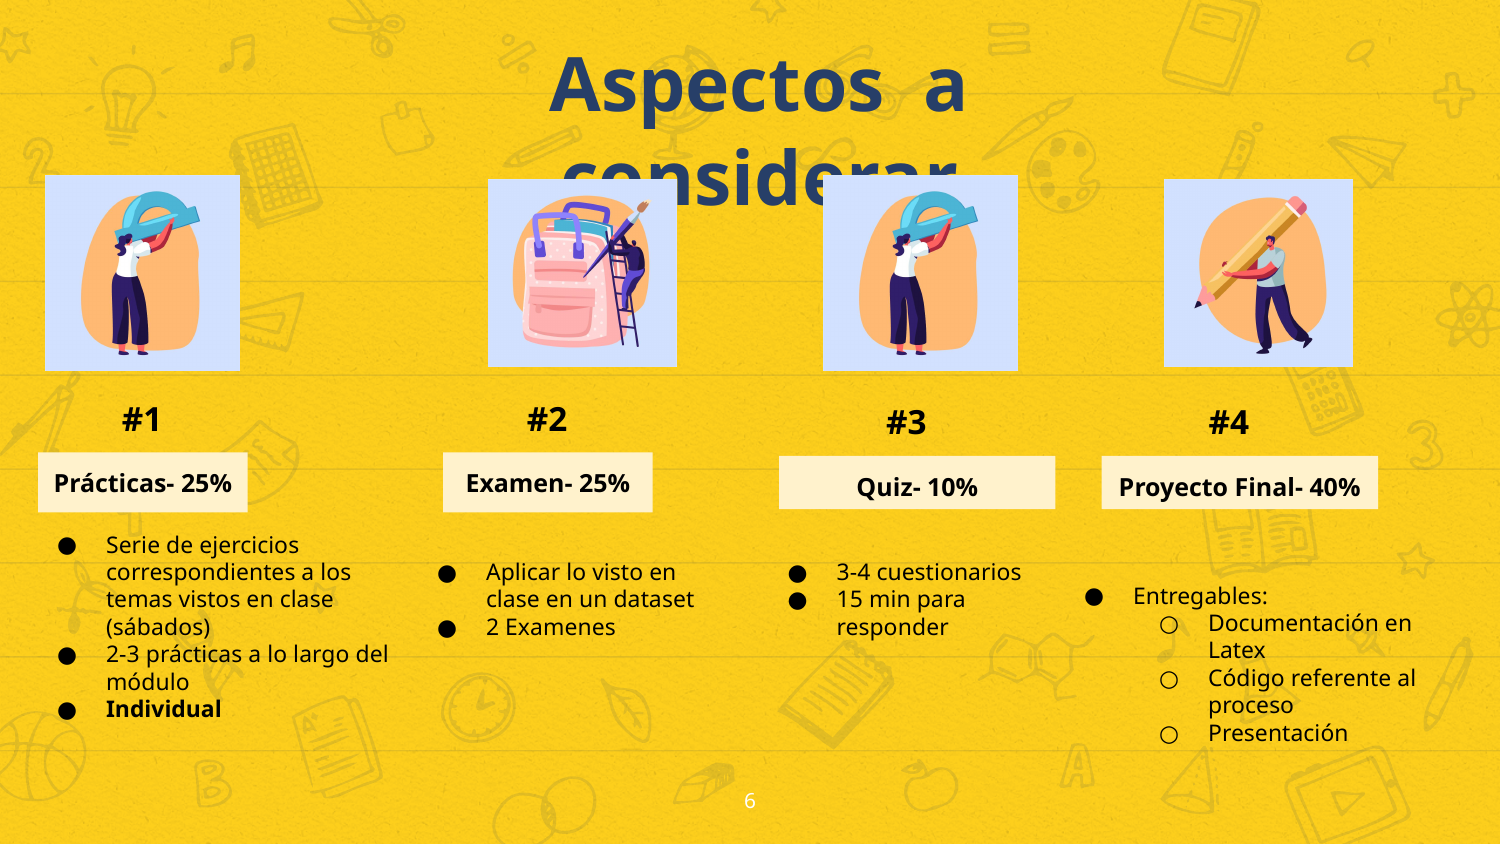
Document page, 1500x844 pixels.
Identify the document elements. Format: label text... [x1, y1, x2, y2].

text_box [1101, 386, 1379, 510]
text_box 3-4 cuestionarios 15 min para responder [746, 515, 1070, 697]
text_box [37, 382, 249, 513]
slide_number ‹#› [733, 779, 795, 825]
text_box Aplicar lo visto en clase en un dataset 2 Examenes [396, 515, 733, 828]
list Aspectos a considerar [346, 31, 1173, 119]
picture [0, 0, 1500, 844]
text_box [778, 386, 1056, 510]
text_box Serie de ejercicios correspondientes a los temas vistos en clase (sábados) 2-3 prácticas a lo largo del módulo Individual [16, 515, 396, 818]
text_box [442, 382, 653, 513]
text_box Entregables: Documentación en Latex Código referente al proceso Presentación [1043, 538, 1461, 823]
